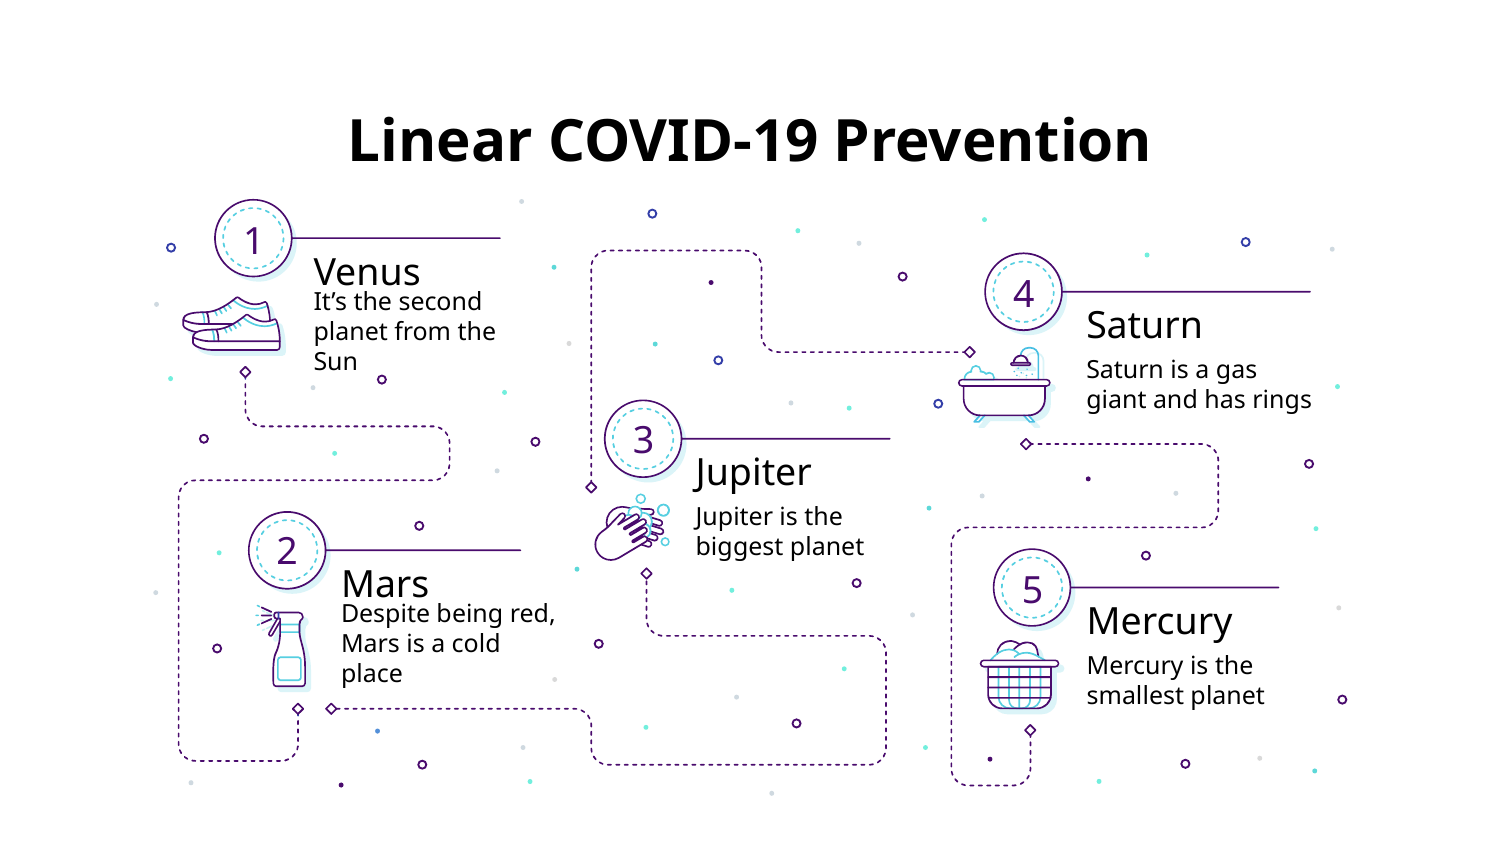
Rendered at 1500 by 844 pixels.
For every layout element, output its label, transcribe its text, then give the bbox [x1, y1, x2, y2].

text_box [177, 365, 451, 762]
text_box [980, 252, 1330, 429]
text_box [152, 208, 1348, 797]
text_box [325, 567, 888, 766]
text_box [950, 437, 1220, 787]
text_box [455, 510, 585, 565]
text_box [182, 198, 558, 358]
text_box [592, 503, 940, 562]
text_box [584, 249, 977, 494]
title Linear COVID-19 Prevention [118, 88, 1382, 173]
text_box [1224, 548, 1331, 715]
